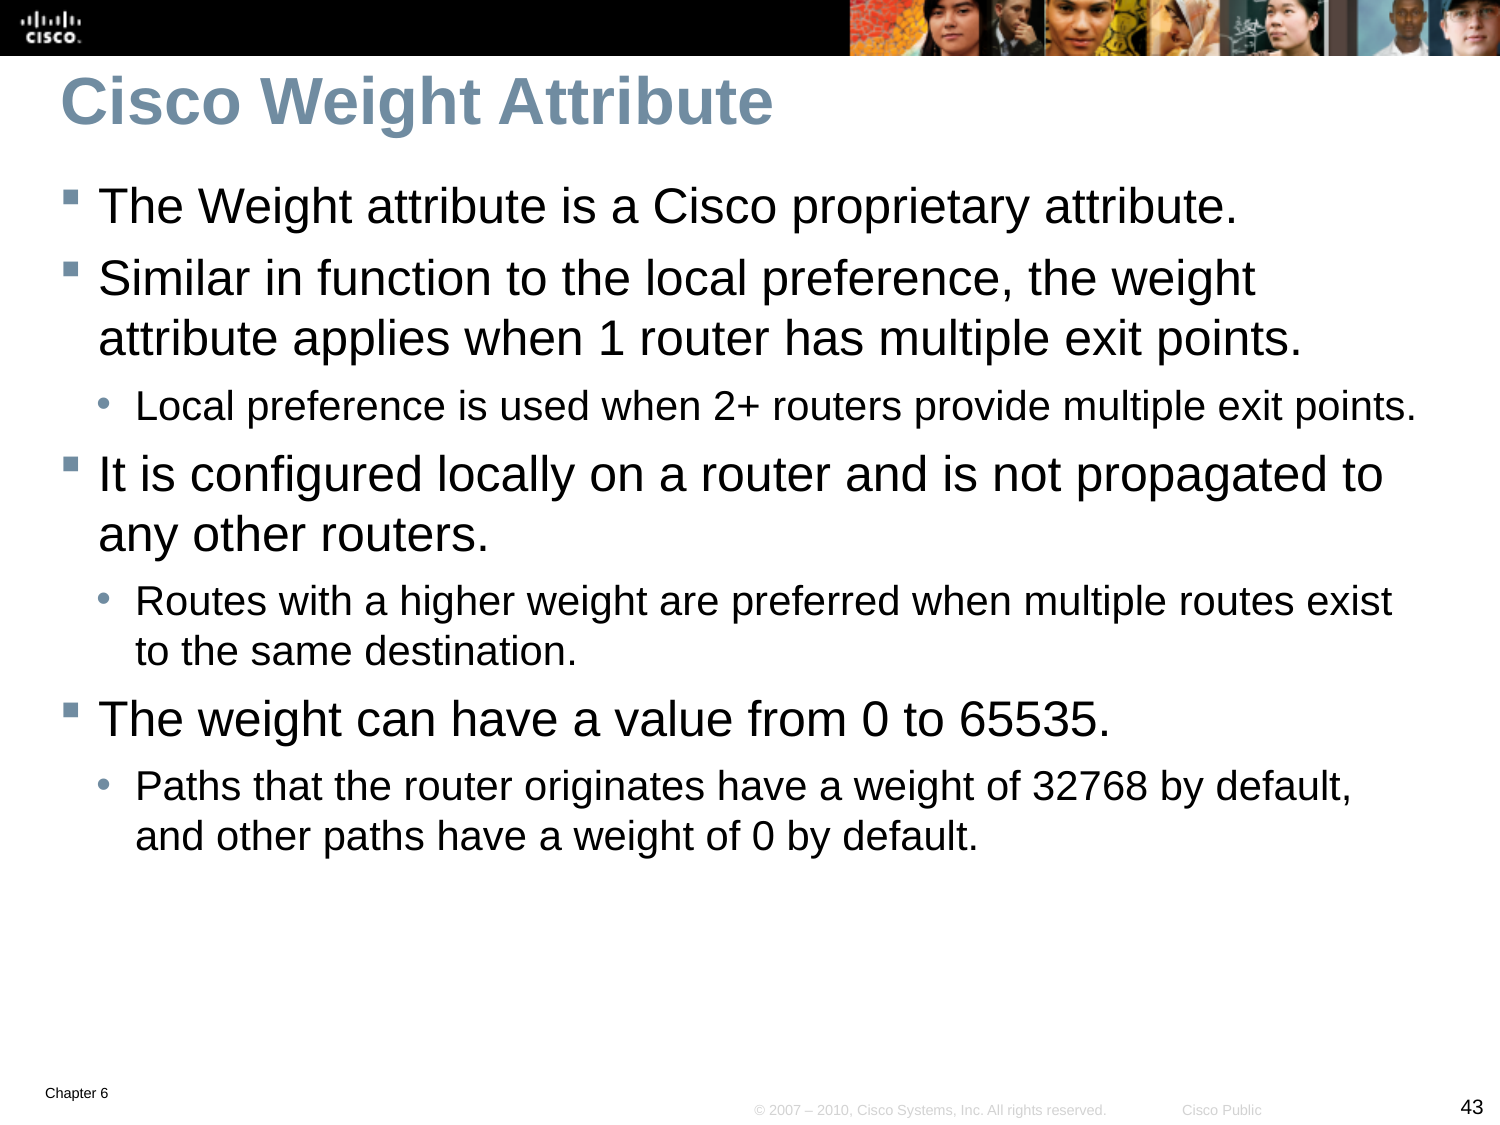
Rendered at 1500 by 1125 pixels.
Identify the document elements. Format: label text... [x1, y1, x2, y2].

title Cisco Weight Attribute [45, 59, 1444, 150]
picture [0, 0, 1500, 56]
list The Weight attribute is a Cisco proprietary attribute. Similar in function to the local preference, the weight attribute applies when 1 router has multiple exit points. Local preference is used when 2+ routers provide multiple exit points. It is configured locally on a router and is not propagated to any other routers. Routes with a higher weight are preferred when multiple routes exist to the same destination. The weight can have a value from 0 to 65535. Paths that the router originates have a weight of 32768 by default, and other paths have a weight of 0 by default. [45, 166, 1444, 1061]
